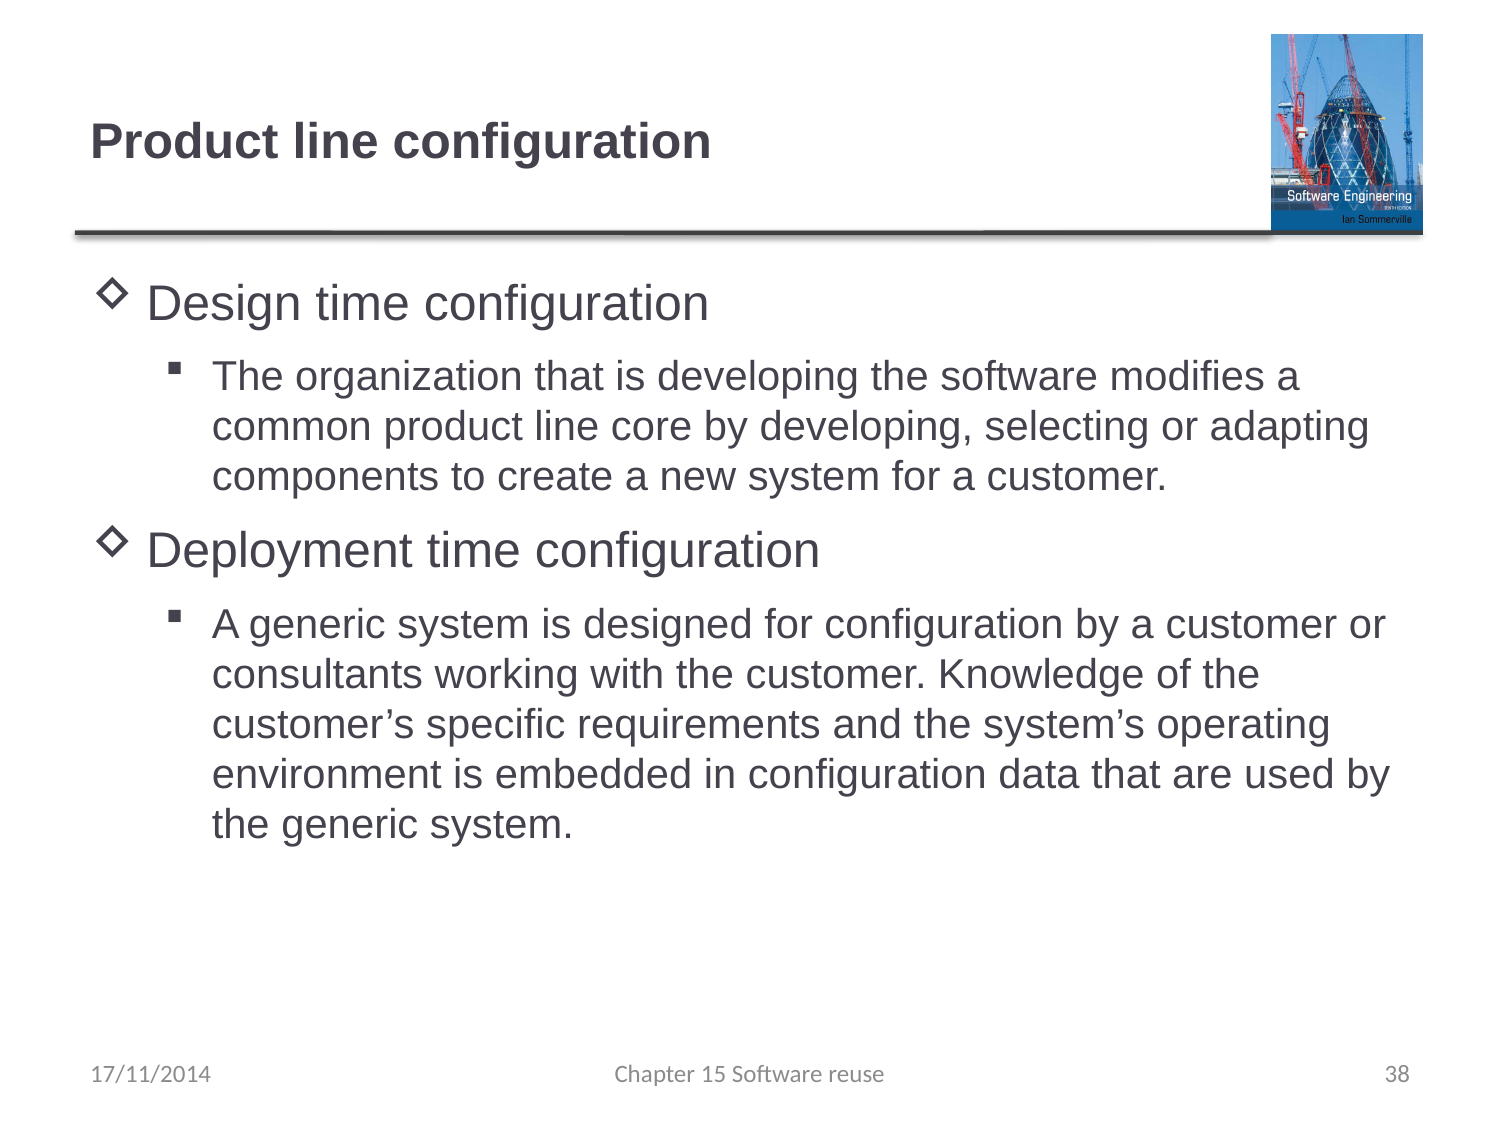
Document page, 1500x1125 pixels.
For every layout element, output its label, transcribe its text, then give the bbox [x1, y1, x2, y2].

title Product line configuration [74, 44, 1272, 233]
footer Chapter 15 Software reuse [512, 1042, 988, 1103]
picture [1271, 34, 1423, 230]
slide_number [75, 1042, 425, 1103]
list Design time configuration The organization that is developing the software modifies a common product line core by developing, selecting or adapting components to create a new system for a customer. Deployment time configuration A generic system is designed for configuration by a customer or consultants working with the customer. Knowledge of the customer’s specific requirements and the system’s operating environment is embedded in configuration data that are used by the generic system. [75, 262, 1425, 1005]
slide_number 38 [1074, 1042, 1425, 1103]
